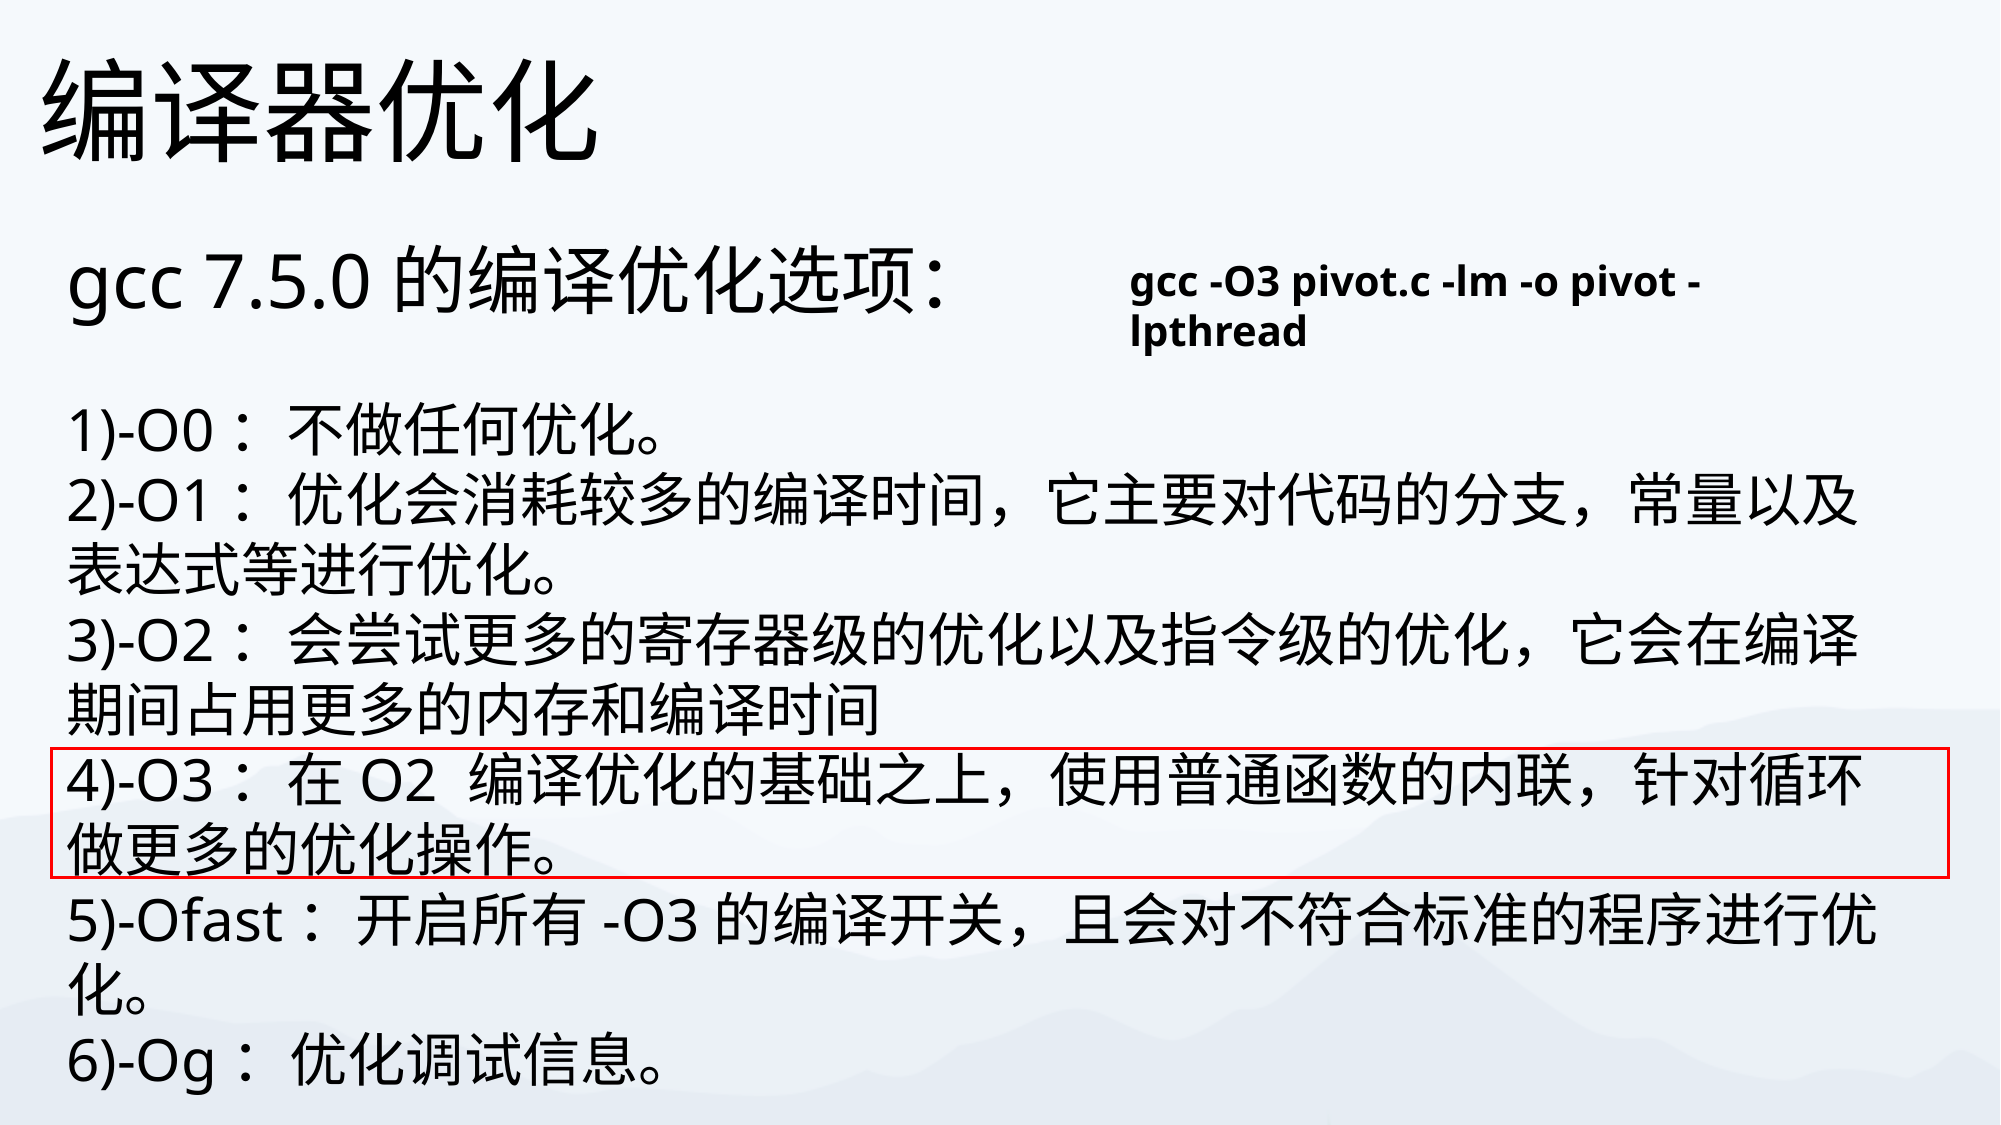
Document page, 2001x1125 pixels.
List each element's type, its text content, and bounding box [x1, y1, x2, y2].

text_box [51, 747, 1949, 878]
text_box gcc -O3 pivot.c -lm -o pivot -lpthread [1114, 247, 1839, 363]
text_box 编译器优化 [23, 33, 801, 183]
text_box gcc 7.5.0的编译优化选项： 1)-O0：不做任何优化。 2)-O1：优化会消耗较多的编译时间，它主要对代码的分支，常量以及表达式等进行优化。 3)-O2：会尝试更多的寄存器级的优化以及指令级的优化，它会在编译期间占用更多的内存和编译时间 4)-O3：在O2 编译优化的基础之上，使用普通函数的内联，针对循环做更多的优化操作。 5)-Ofast：开启所有-O3的编译开关，且会对不符合标准的程序进行优化。 6)-Og：优化调试信息。 [51, 878, 1930, 1125]
text_box gcc 7.5.0的编译优化选项： 1)-O0：不做任何优化。 2)-O1：优化会消耗较多的编译时间，它主要对代码的分支，常量以及表达式等进行优化。 3)-O2：会尝试更多的寄存器级的优化以及指令级的优化，它会在编译期间占用更多的内存和编译时间 4)-O3：在O2 编译优化的基础之上，使用普通函数的内联，针对循环做更多的优化操作。 5)-Ofast：开启所有-O3的编译开关，且会对不符合标准的程序进行优化。 6)-Og：优化调试信息。 [51, 225, 1930, 747]
